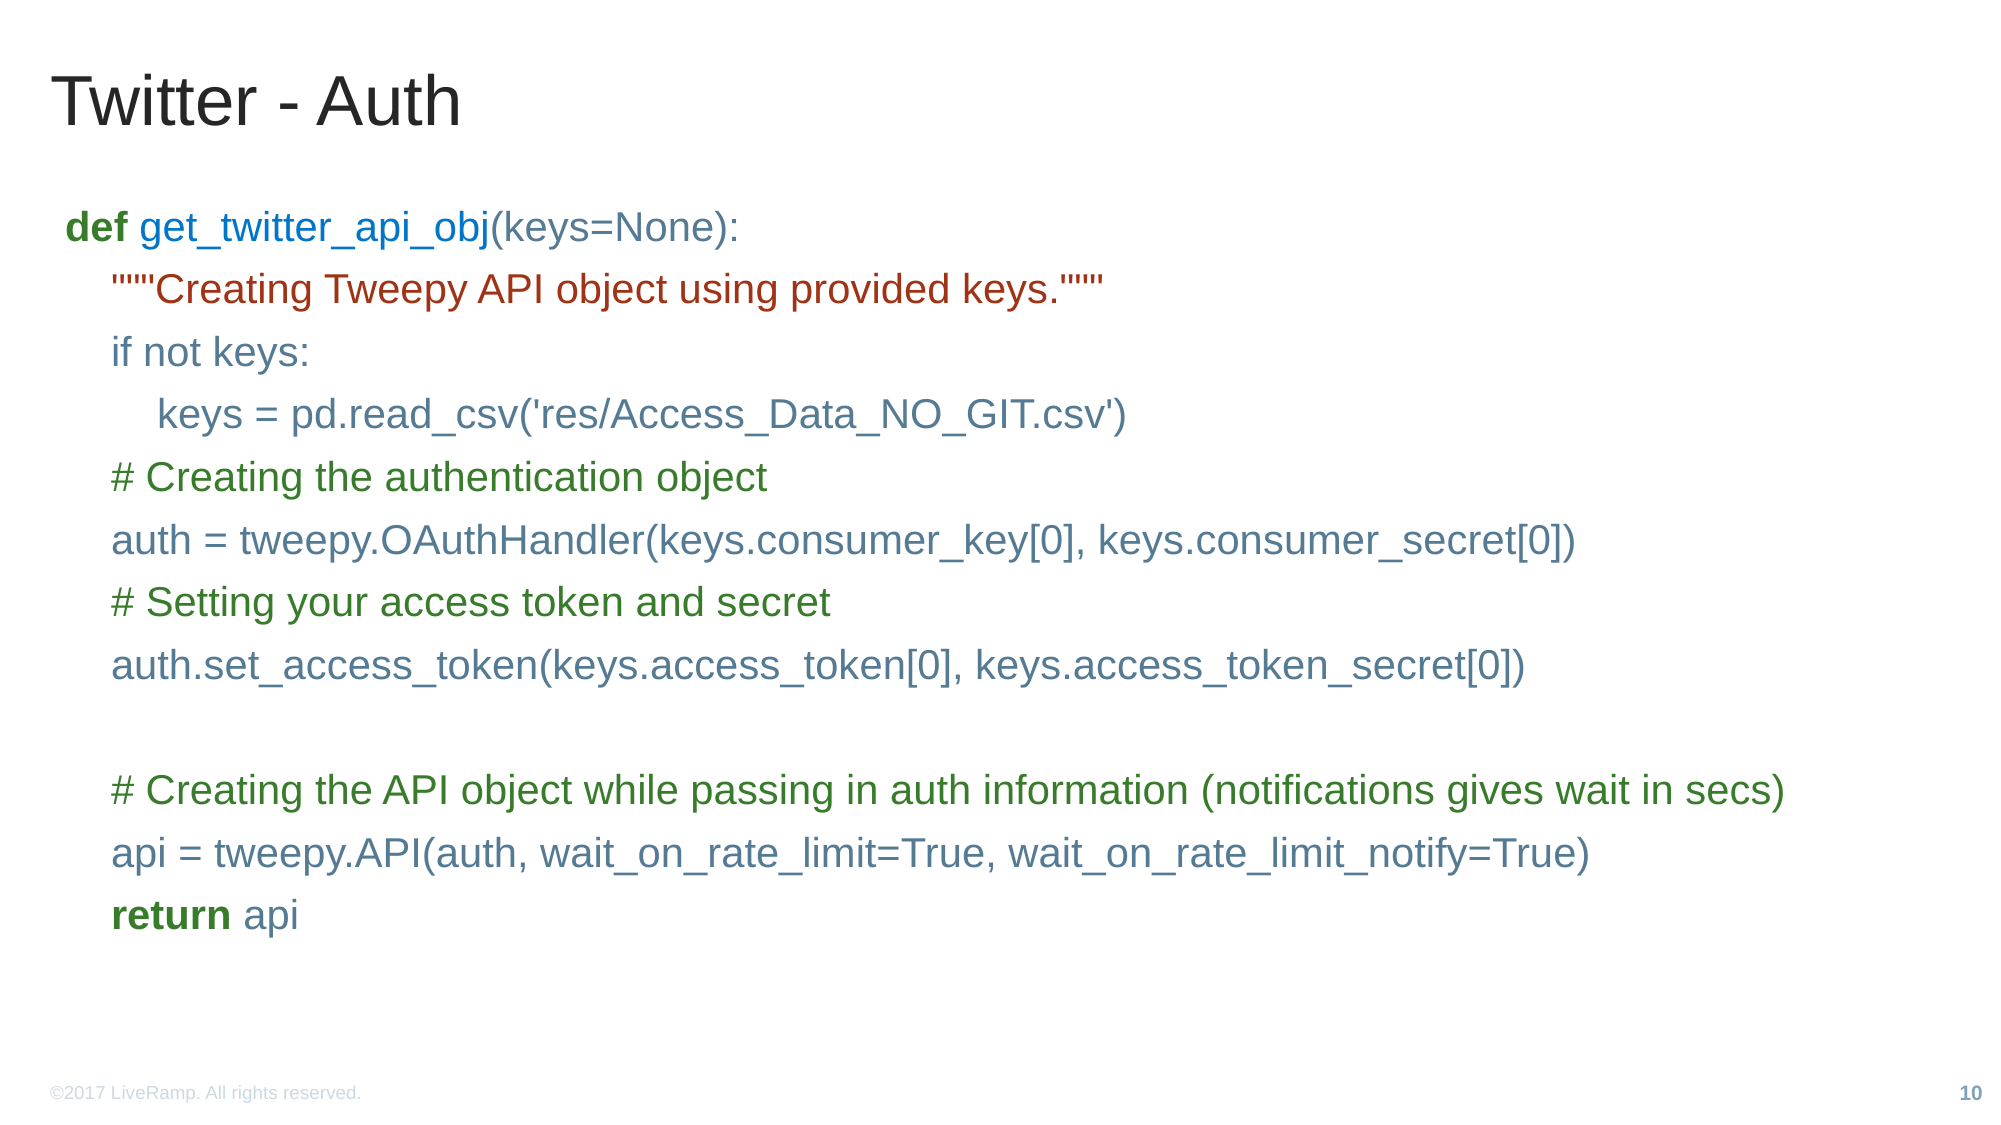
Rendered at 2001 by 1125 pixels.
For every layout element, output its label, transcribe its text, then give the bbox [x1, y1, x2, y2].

slide_number 10 [1941, 1075, 1991, 1108]
list def get_twitter_api_obj(keys=None): """Creating Tweepy API object using provided keys.""" if not keys: keys = pd.read_csv('res/Access_Data_NO_GIT.csv') # Creating the authentication object auth = tweepy.OAuthHandler(keys.consumer_key[0], keys.consumer_secret[0]) # Setting your access token and secret auth.set_access_token(keys.access_token[0], keys.access_token_secret[0]) # Creating the API object while passing in auth information (notifications gives wait in secs) api = tweepy.API(auth, wait_on_rate_limit=True, wait_on_rate_limit_notify=True) return api [50, 191, 1950, 1059]
title Twitter - Auth [50, 26, 1948, 141]
